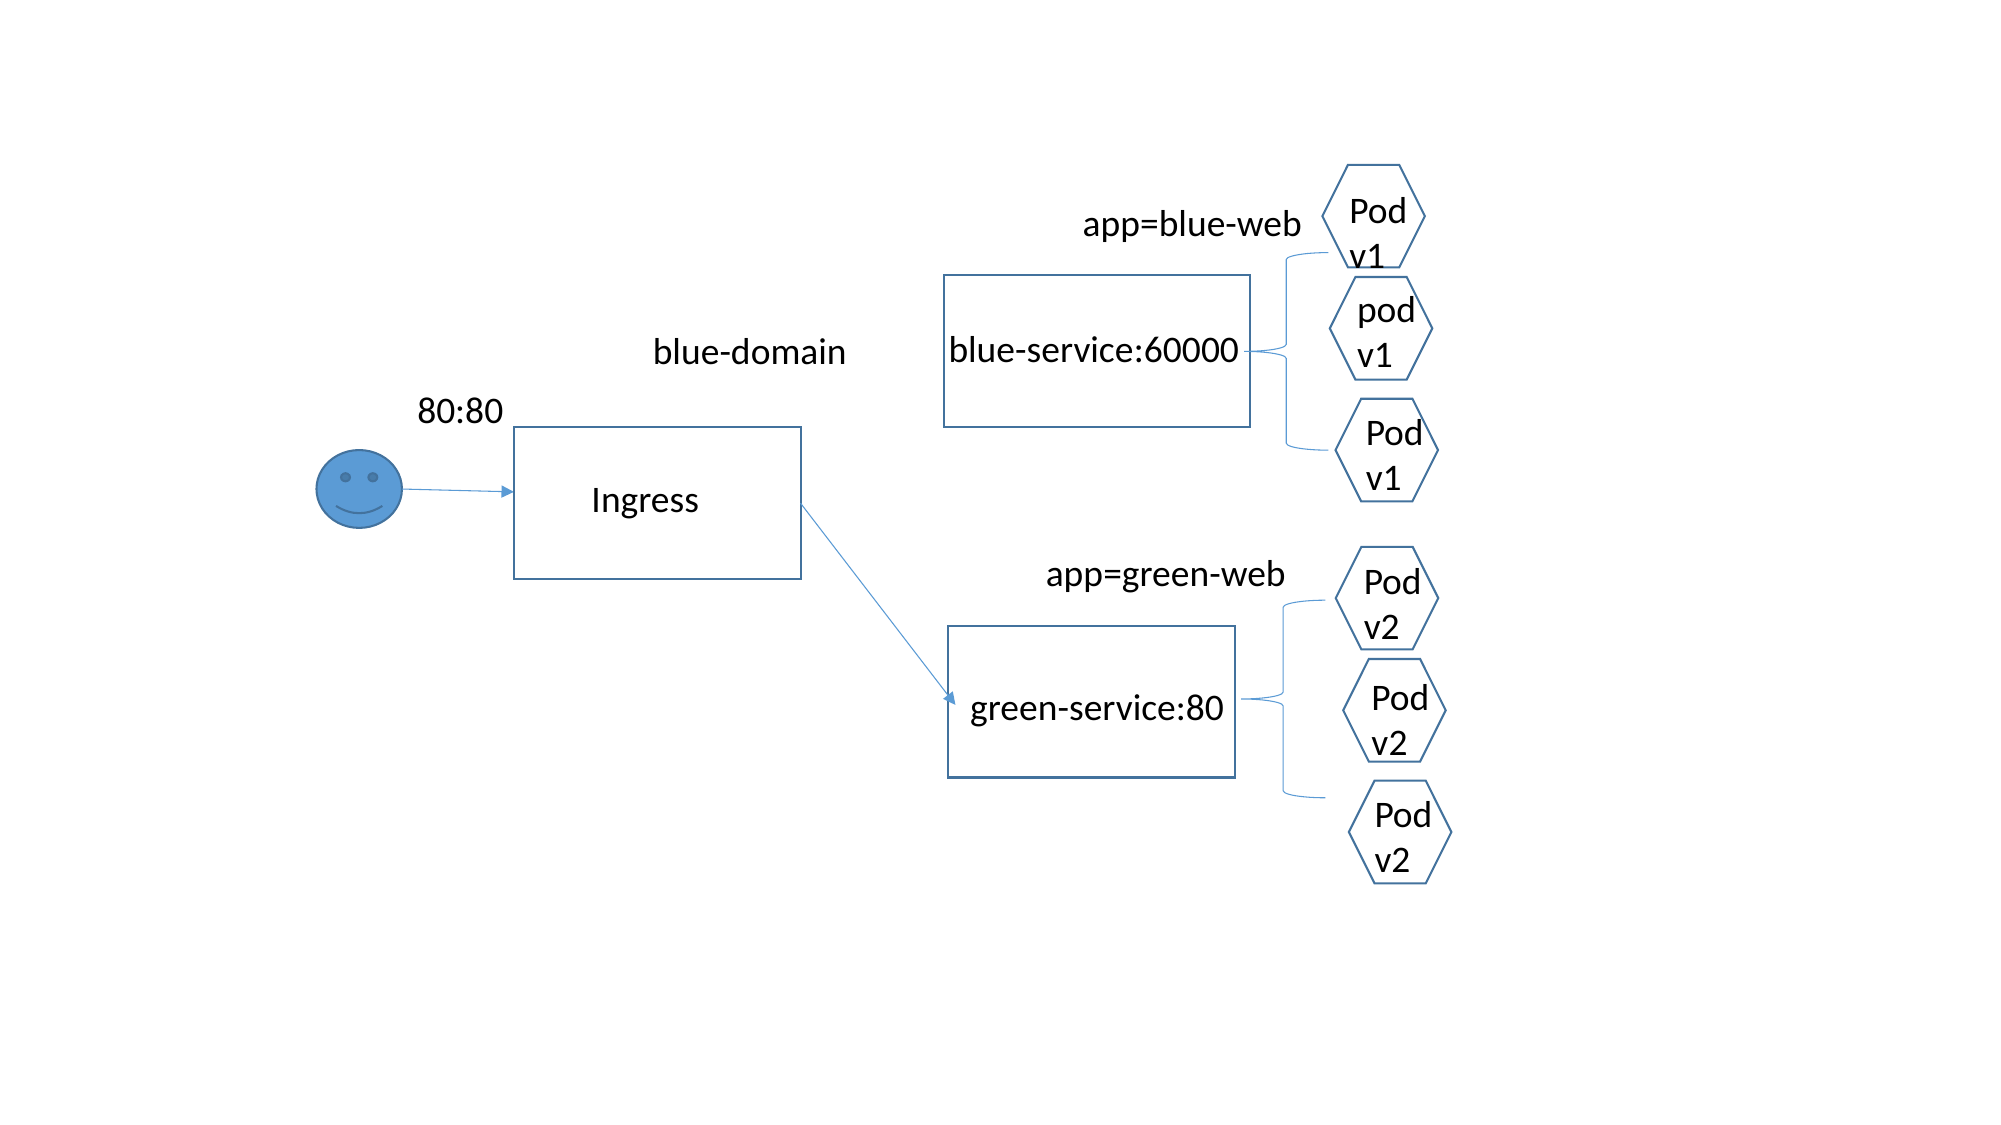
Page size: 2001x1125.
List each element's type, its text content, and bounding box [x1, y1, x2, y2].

text_box Pod v2 [1359, 844, 1448, 888]
text_box [1334, 397, 1440, 503]
text_box [943, 274, 1251, 318]
text_box 80:80 [402, 378, 519, 439]
text_box [1340, 163, 1407, 178]
text_box [513, 426, 802, 580]
text_box [1359, 545, 1415, 549]
text_box Pod v2 [1349, 549, 1437, 655]
text_box [1423, 210, 1427, 223]
text_box [1244, 252, 1329, 451]
text_box [947, 705, 1236, 779]
text_box [1328, 301, 1342, 356]
text_box green-service:80 [955, 675, 1240, 735]
text_box Pod v1 [1415, 400, 1439, 447]
text_box Ingress [576, 467, 715, 528]
text_box Pod v1 [1334, 178, 1423, 284]
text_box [401, 488, 514, 492]
text_box Pod v2 [1356, 665, 1445, 770]
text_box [800, 503, 954, 706]
text_box app=blue-web [1068, 191, 1318, 252]
text_box blue-domain [638, 319, 862, 380]
text_box [1342, 682, 1356, 739]
text_box [954, 625, 1236, 697]
text_box [1347, 779, 1453, 885]
text_box pod v1 [1342, 277, 1432, 382]
text_box Pod v1 [1351, 453, 1439, 506]
text_box app=green-web [1031, 541, 1302, 602]
text_box [1334, 569, 1349, 627]
text_box [1241, 599, 1326, 799]
text_box [1321, 190, 1334, 242]
text_box [943, 378, 1251, 428]
text_box Pod v2 [1359, 782, 1372, 807]
text_box blue-service:60000 [933, 318, 1254, 378]
text_box Pod v2 [1429, 782, 1448, 820]
text_box [1364, 657, 1425, 665]
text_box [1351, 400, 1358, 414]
text_box [315, 449, 403, 529]
